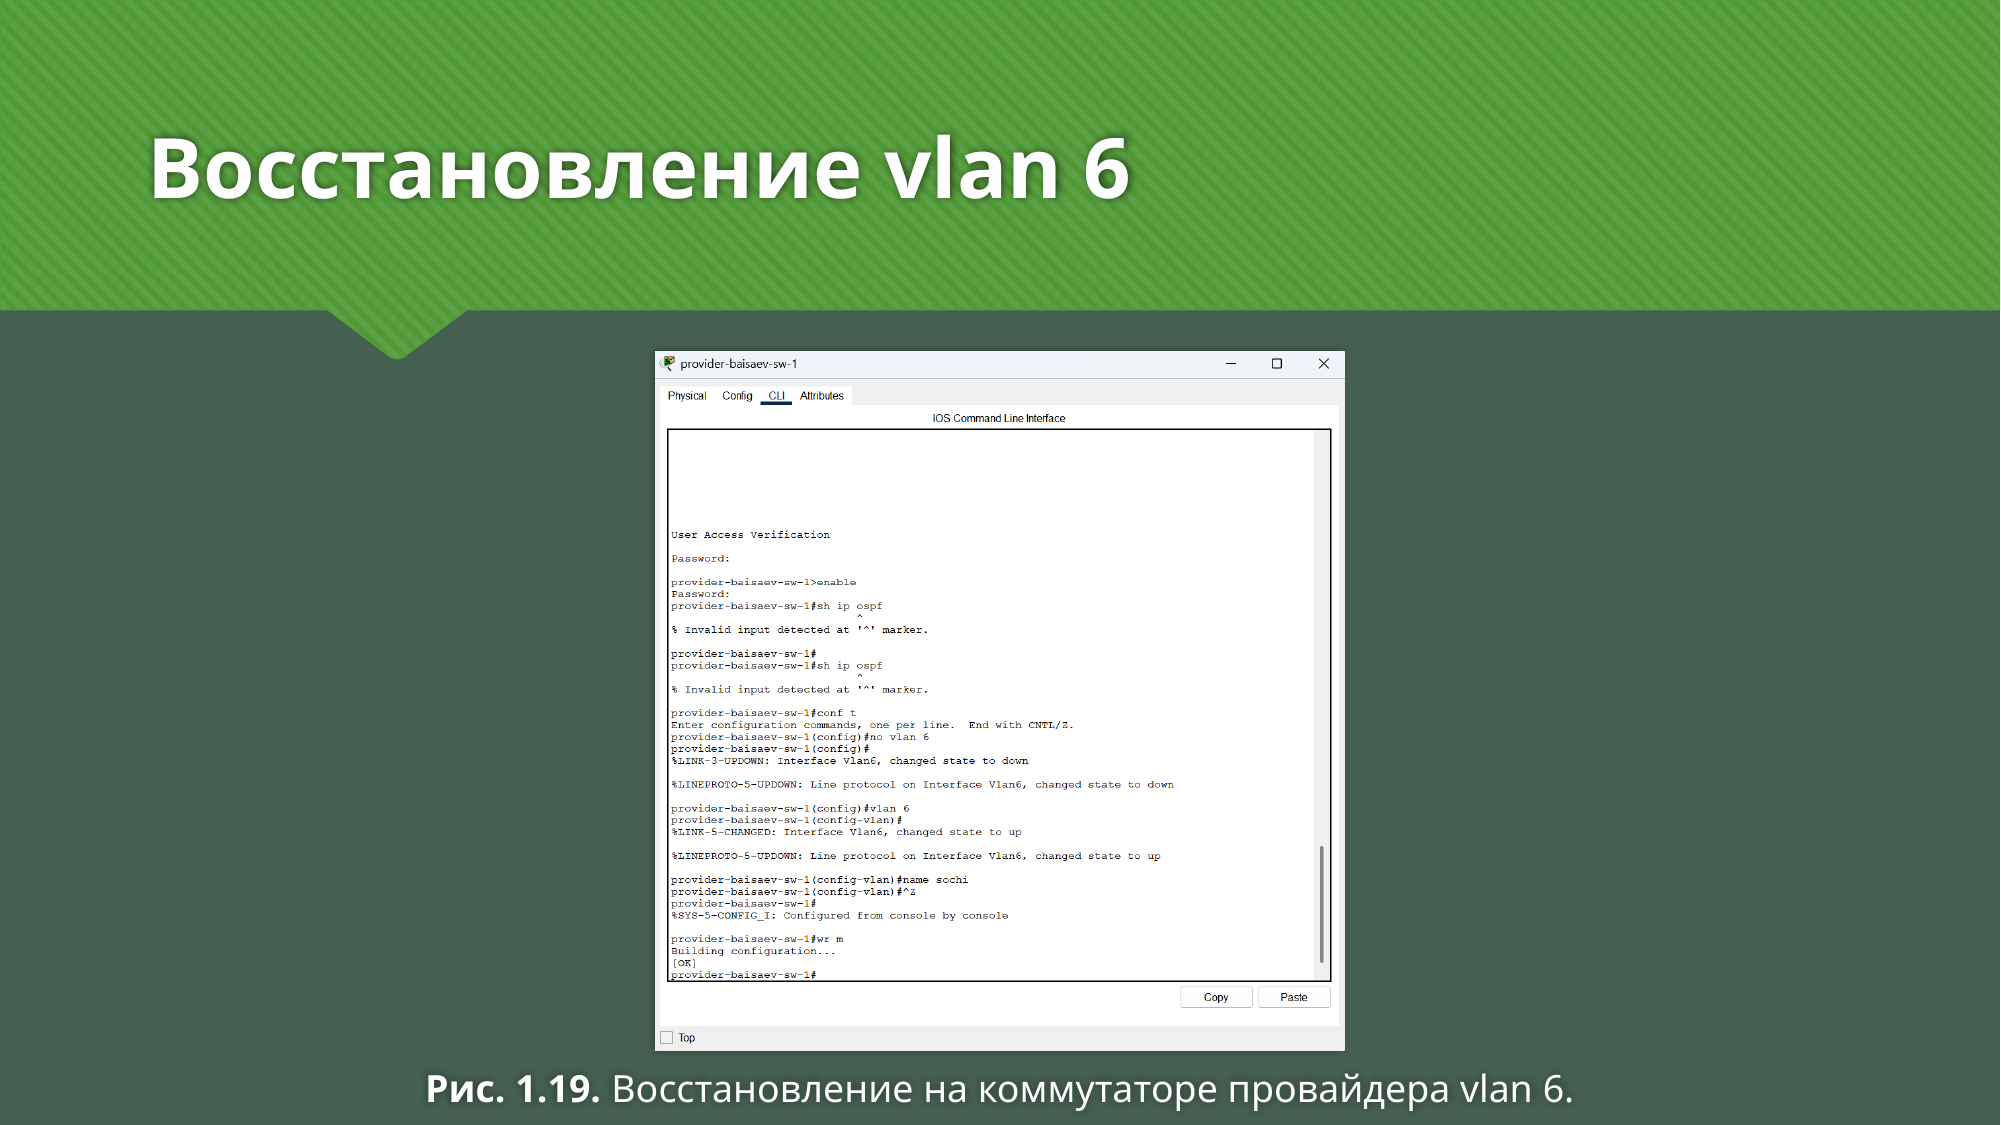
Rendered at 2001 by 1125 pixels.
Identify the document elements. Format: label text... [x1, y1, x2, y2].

text_box Рис. 1.19. Восстановление на коммутаторе провайдера vlan 6. [0, 1027, 2000, 1125]
title Восстановление vlan 6 [132, 103, 1868, 223]
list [655, 351, 1345, 1052]
